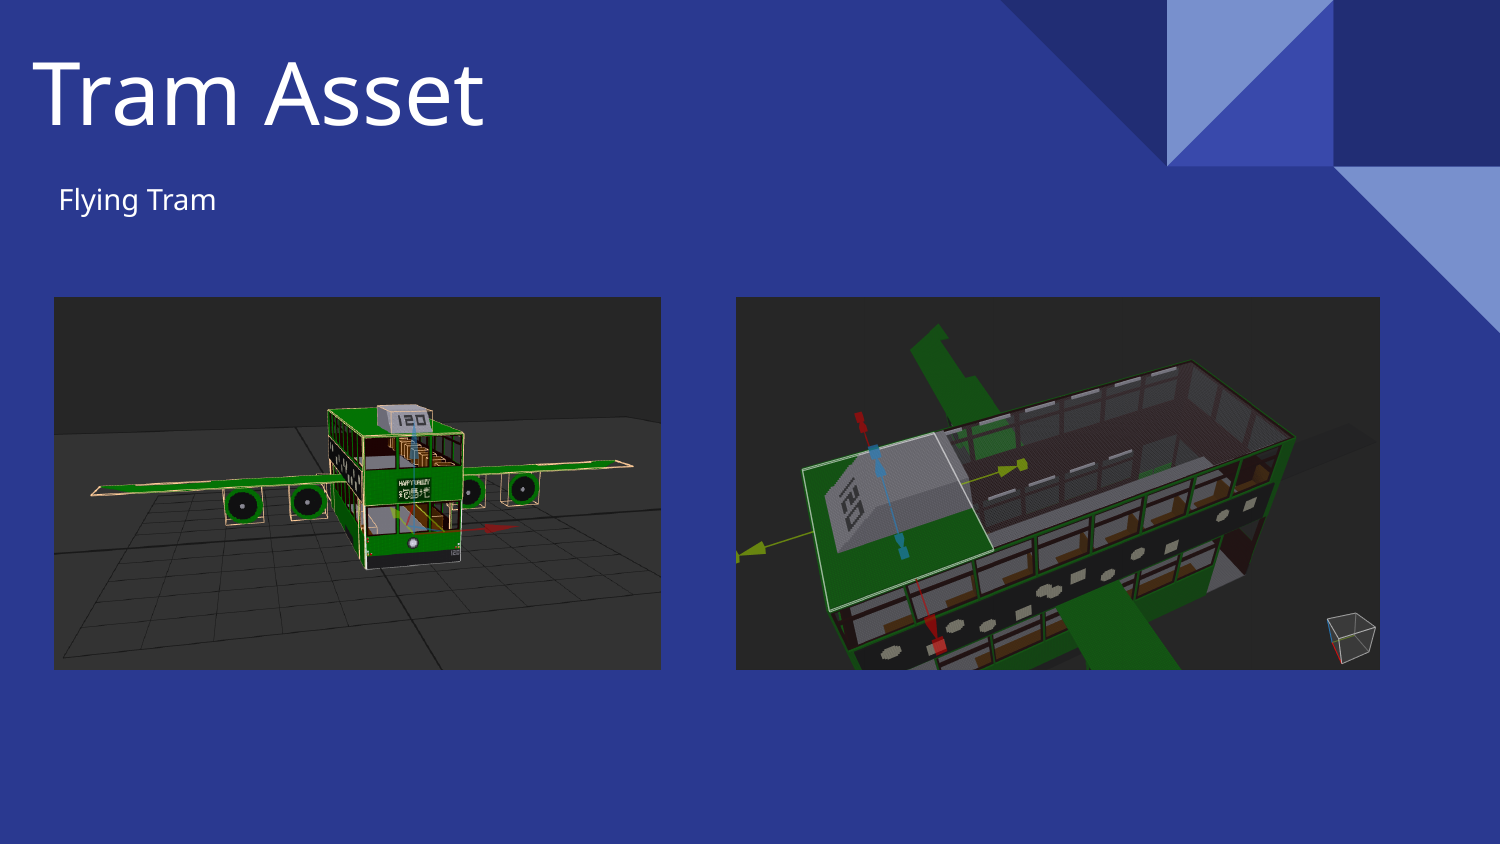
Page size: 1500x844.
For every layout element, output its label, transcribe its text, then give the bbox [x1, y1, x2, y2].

text_box Flying Tram [43, 166, 273, 232]
picture [736, 297, 1380, 670]
picture [54, 297, 661, 670]
title Tram Asset [17, 20, 1138, 159]
